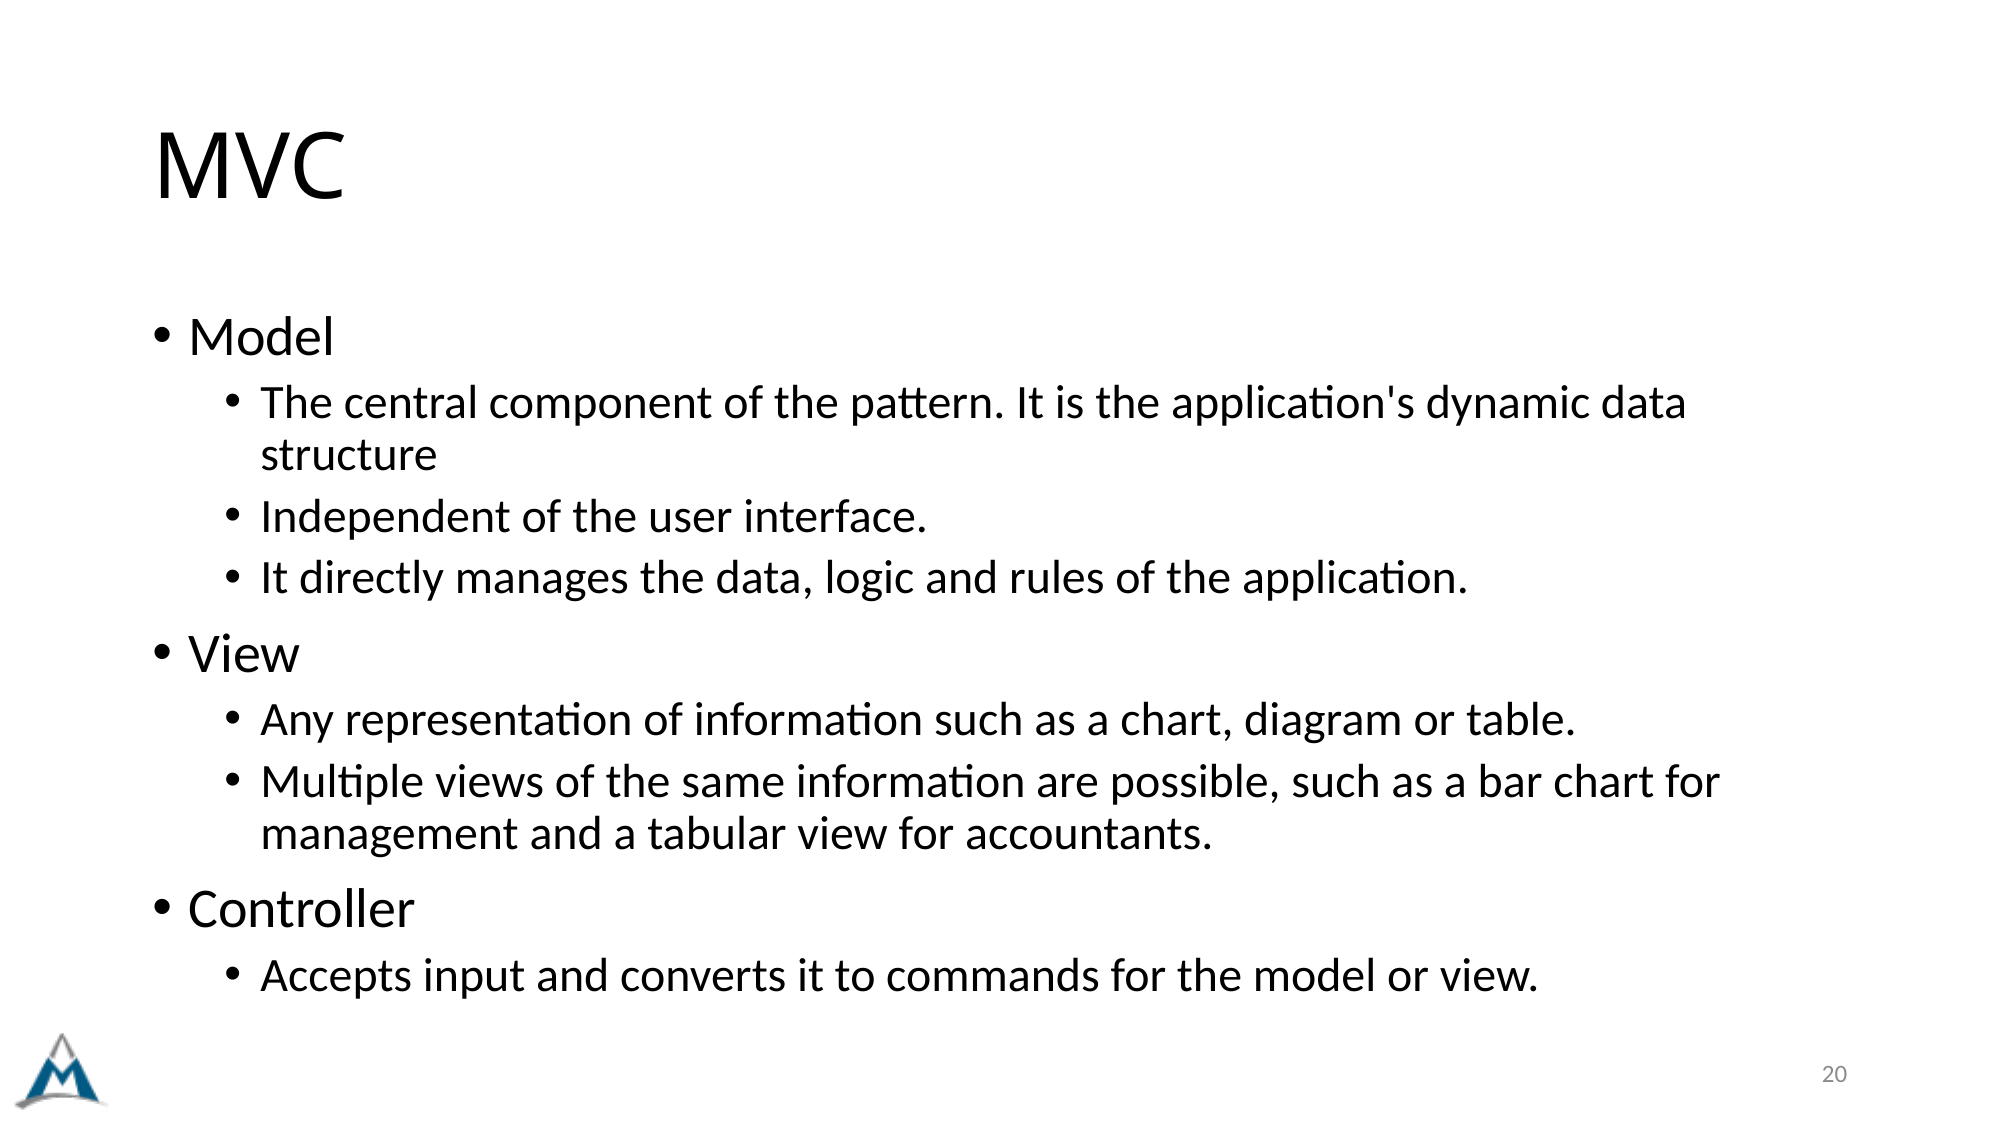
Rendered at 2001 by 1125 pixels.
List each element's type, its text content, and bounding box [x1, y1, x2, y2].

title MVC [137, 59, 1863, 278]
slide_number 20 [1412, 1042, 1863, 1103]
picture [12, 1033, 112, 1112]
list Model The central component of the pattern. It is the application's dynamic data structure Independent of the user interface. It directly manages the data, logic and rules of the application. View Any representation of information such as a chart, diagram or table. Multiple views of the same information are possible, such as a bar chart for management and a tabular view for accountants. Controller Accepts input and converts it to commands for the model or view. [137, 299, 1863, 1014]
